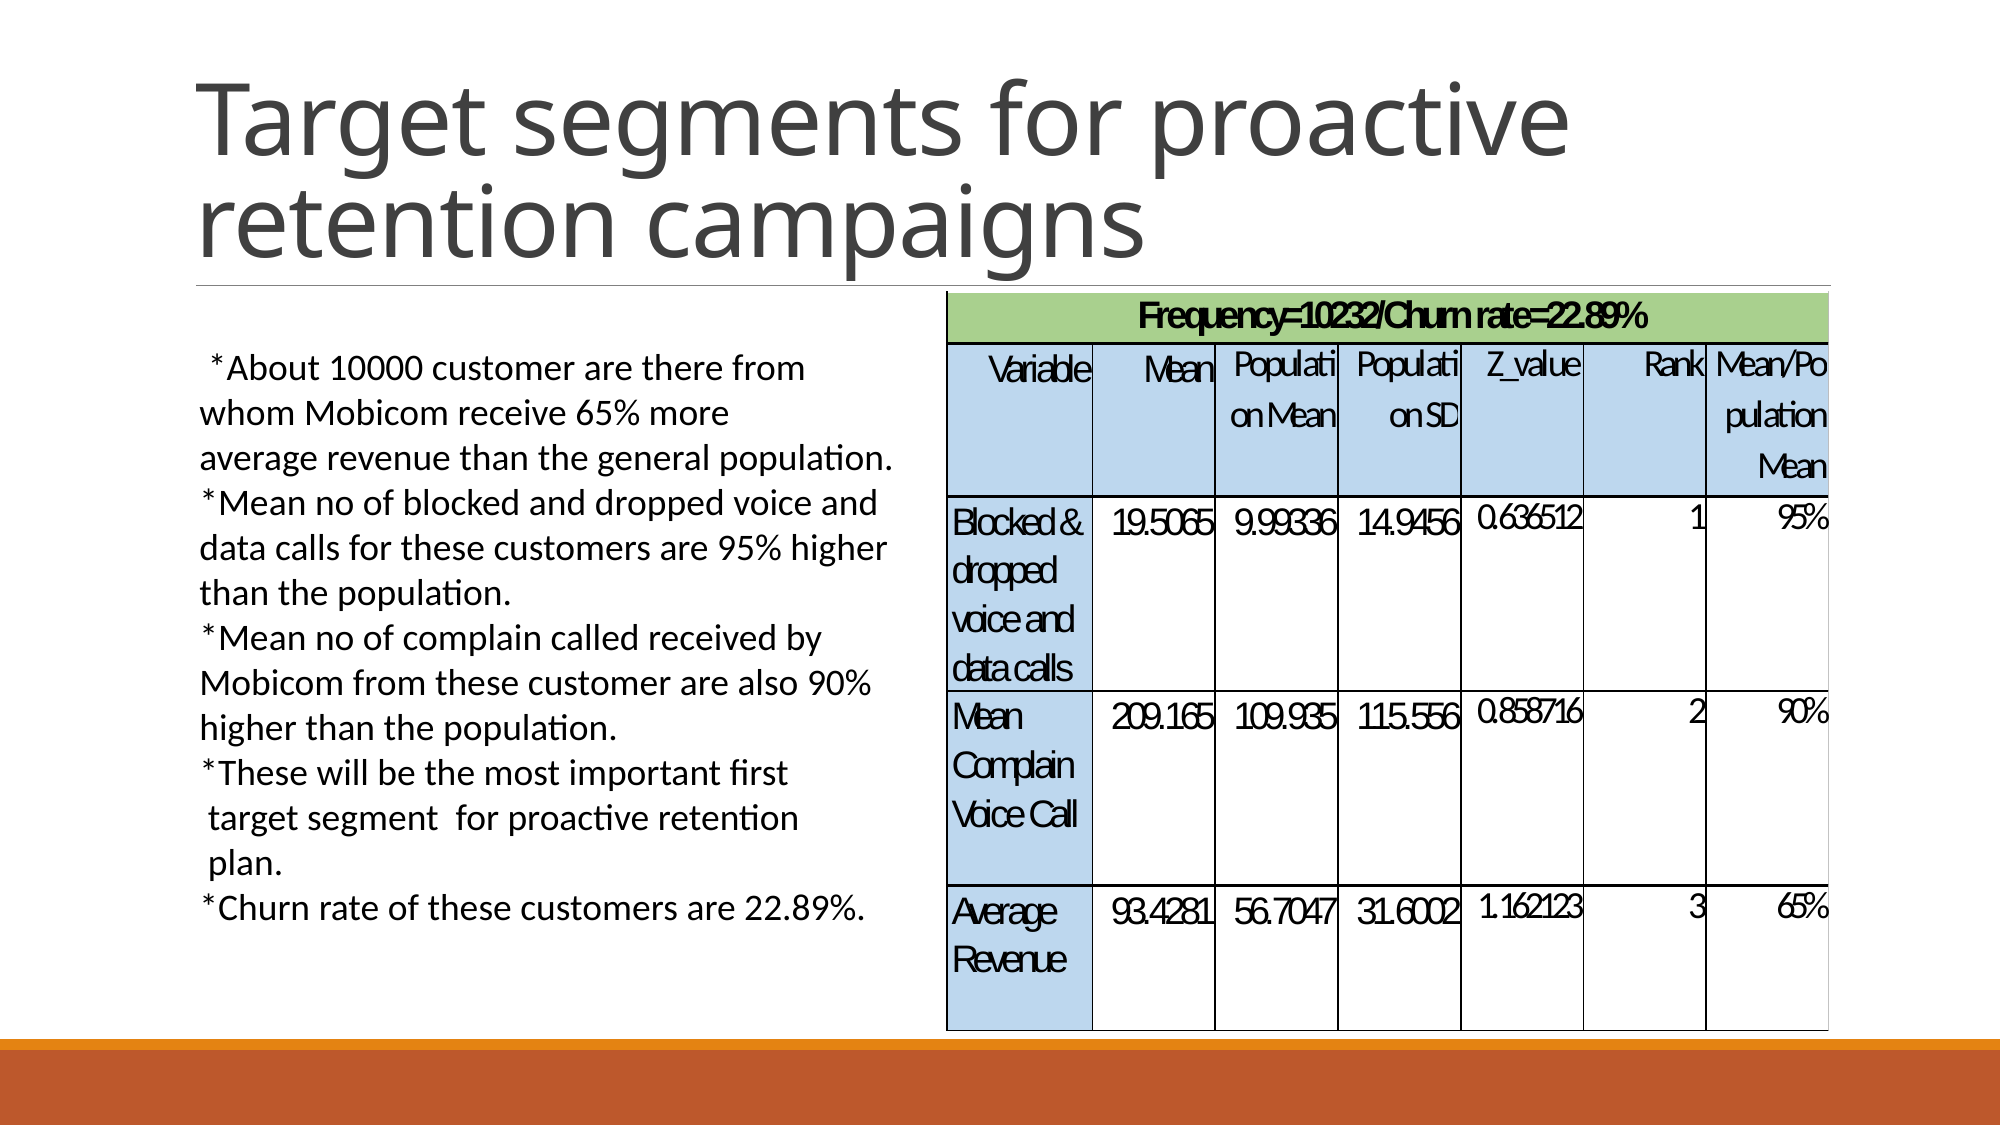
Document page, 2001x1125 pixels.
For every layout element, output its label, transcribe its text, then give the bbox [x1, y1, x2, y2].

title Target segments for proactive retention campaigns [180, 47, 1830, 285]
text_box *About 10000 customer are there from whom Mobicom receive 65% more average revenue than the general population. *Mean no of blocked and dropped voice and data calls for these customers are 95% higher than the population. *Mean no of complain called received by Mobicom from these customer are also 90% higher than the population. *These will be the most important first target segment for proactive retention plan. *Churn rate of these customers are 22.89%. [184, 335, 910, 1026]
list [945, 290, 1831, 1034]
